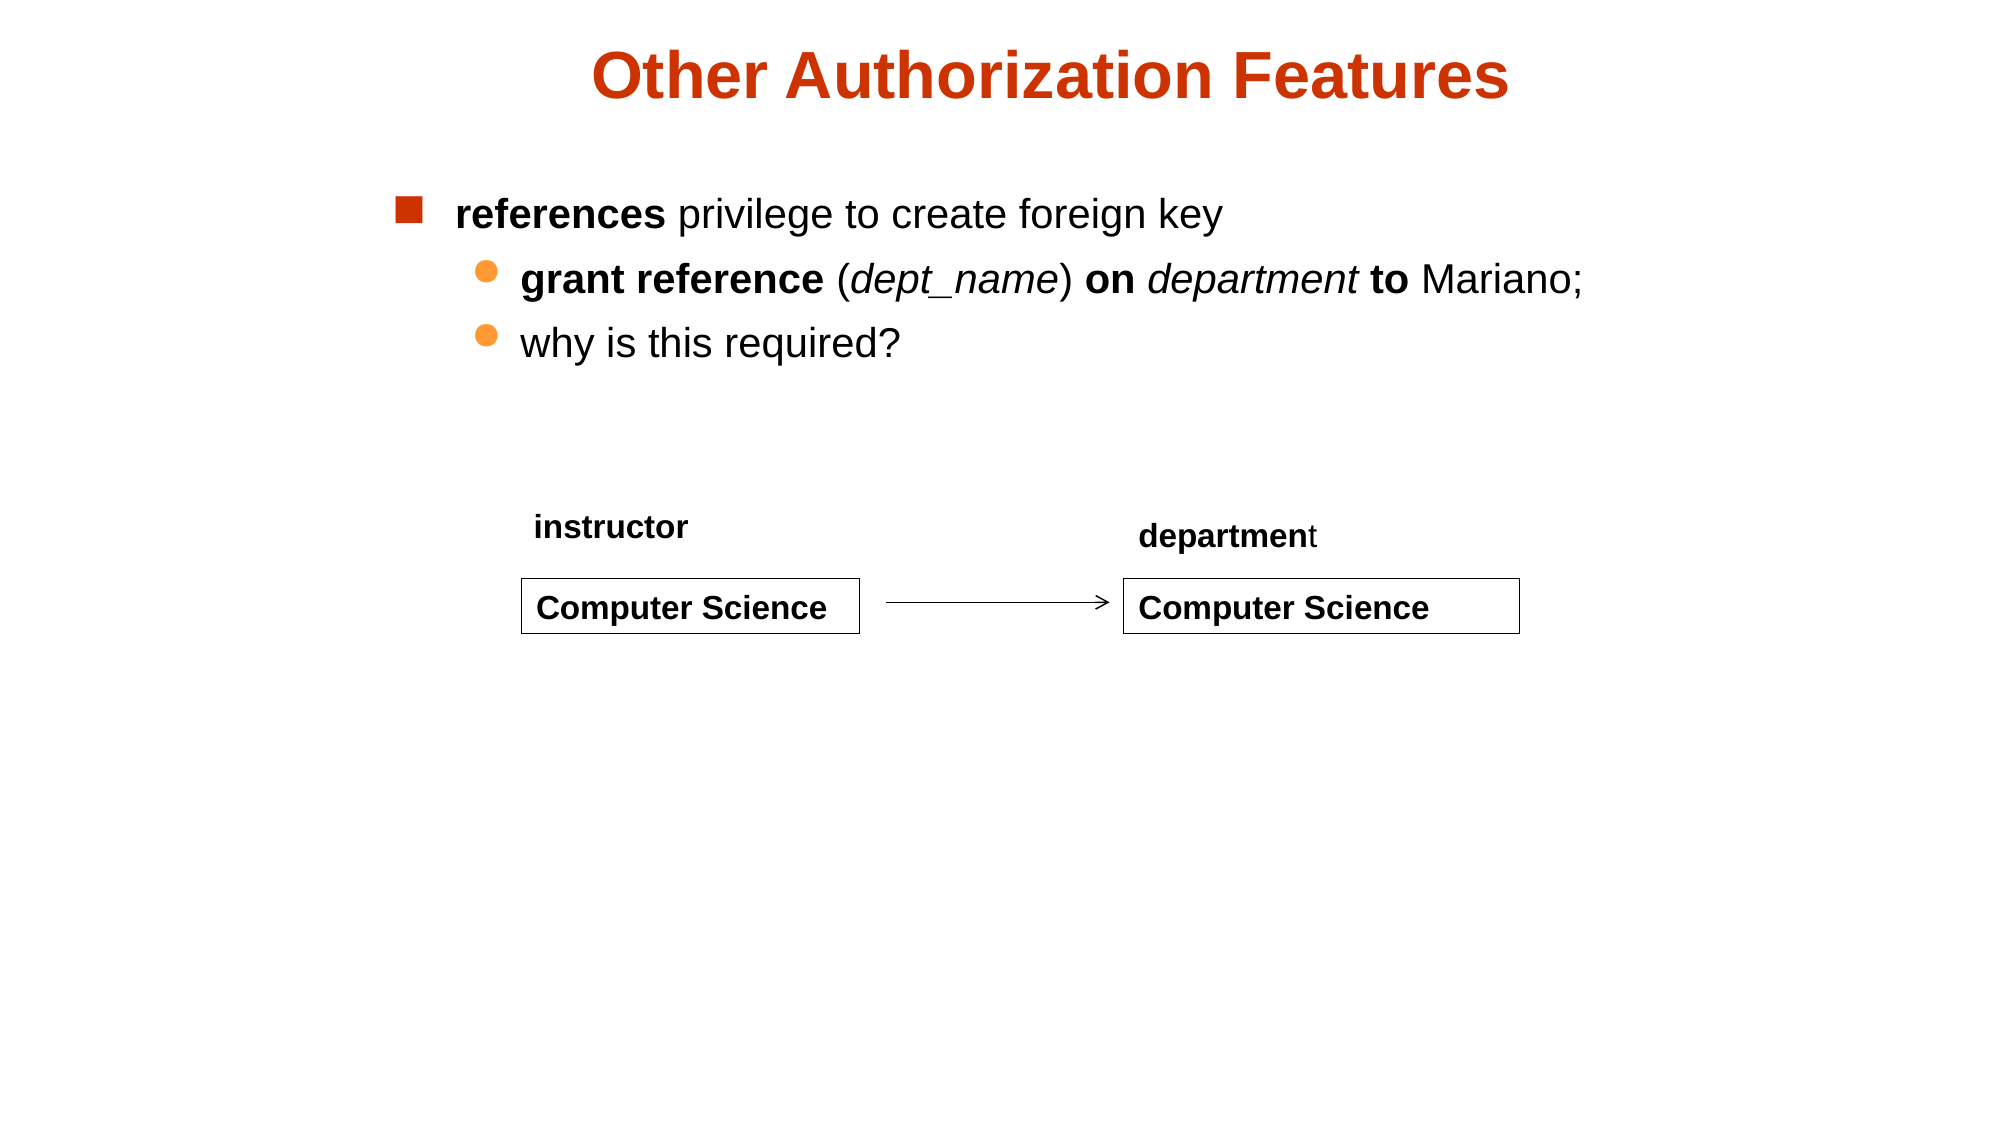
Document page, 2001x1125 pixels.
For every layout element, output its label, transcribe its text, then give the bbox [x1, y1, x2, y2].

text_box Computer Science [1123, 578, 1519, 634]
text_box instructor [519, 497, 815, 553]
text_box department [1123, 506, 1441, 562]
text_box Computer Science [521, 578, 860, 634]
title Other Authorization Features [167, 18, 1935, 120]
list references privilege to create foreign key grant reference (dept_name) on department to Mariano; why is this required? [383, 179, 1641, 417]
